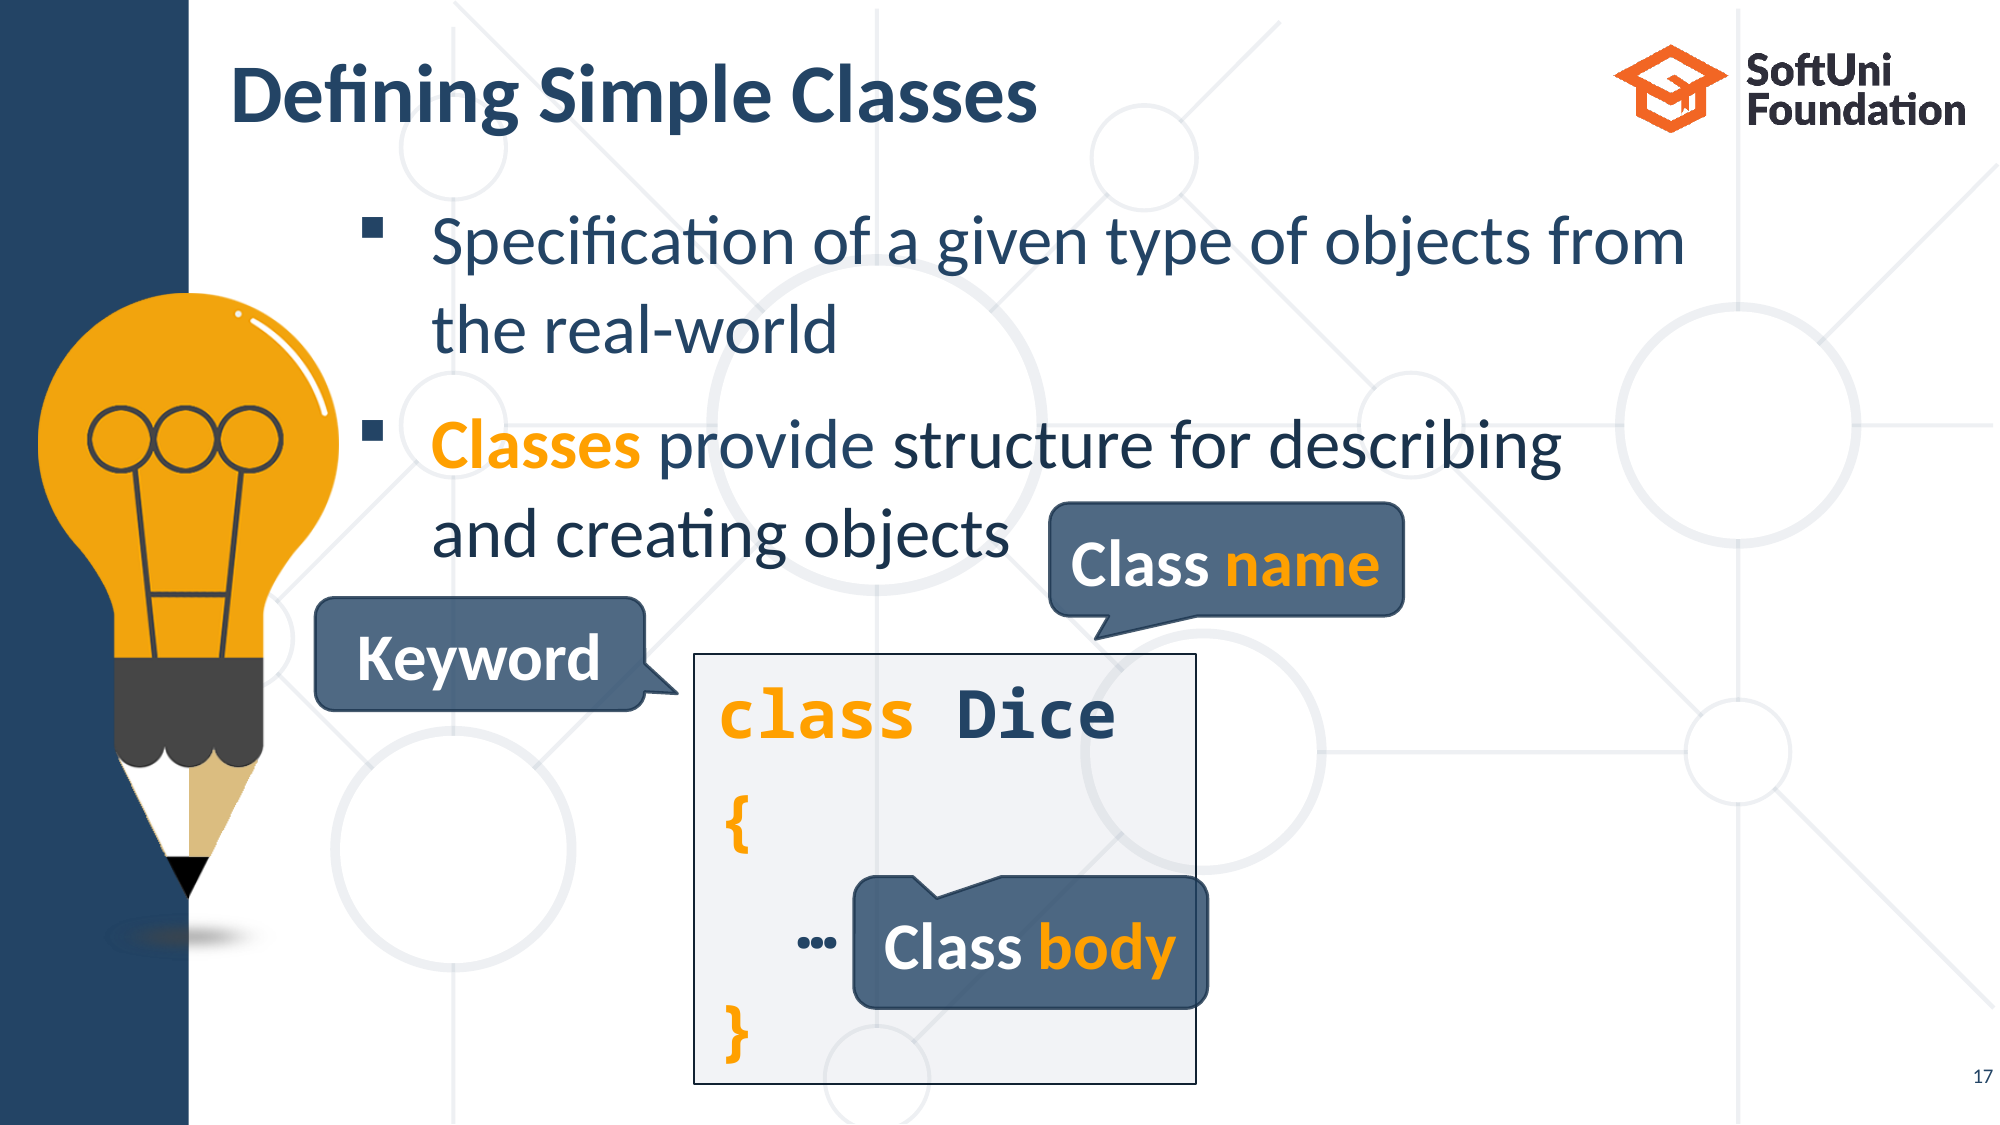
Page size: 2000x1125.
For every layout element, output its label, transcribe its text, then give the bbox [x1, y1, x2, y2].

text_box Keyword [313, 595, 680, 713]
picture [1613, 44, 1965, 133]
text_box class Dice { … } [694, 654, 1197, 1085]
text_box Class name [1047, 500, 1406, 642]
text_box Class body [851, 874, 1210, 1011]
picture [38, 293, 338, 961]
slide_number 17 [1929, 1049, 2000, 1100]
list Specification of a given type of objects from the real-world Classes provide structure for describing and creating objects [338, 183, 1968, 1050]
title Defining Simple Classes [212, 16, 1591, 162]
